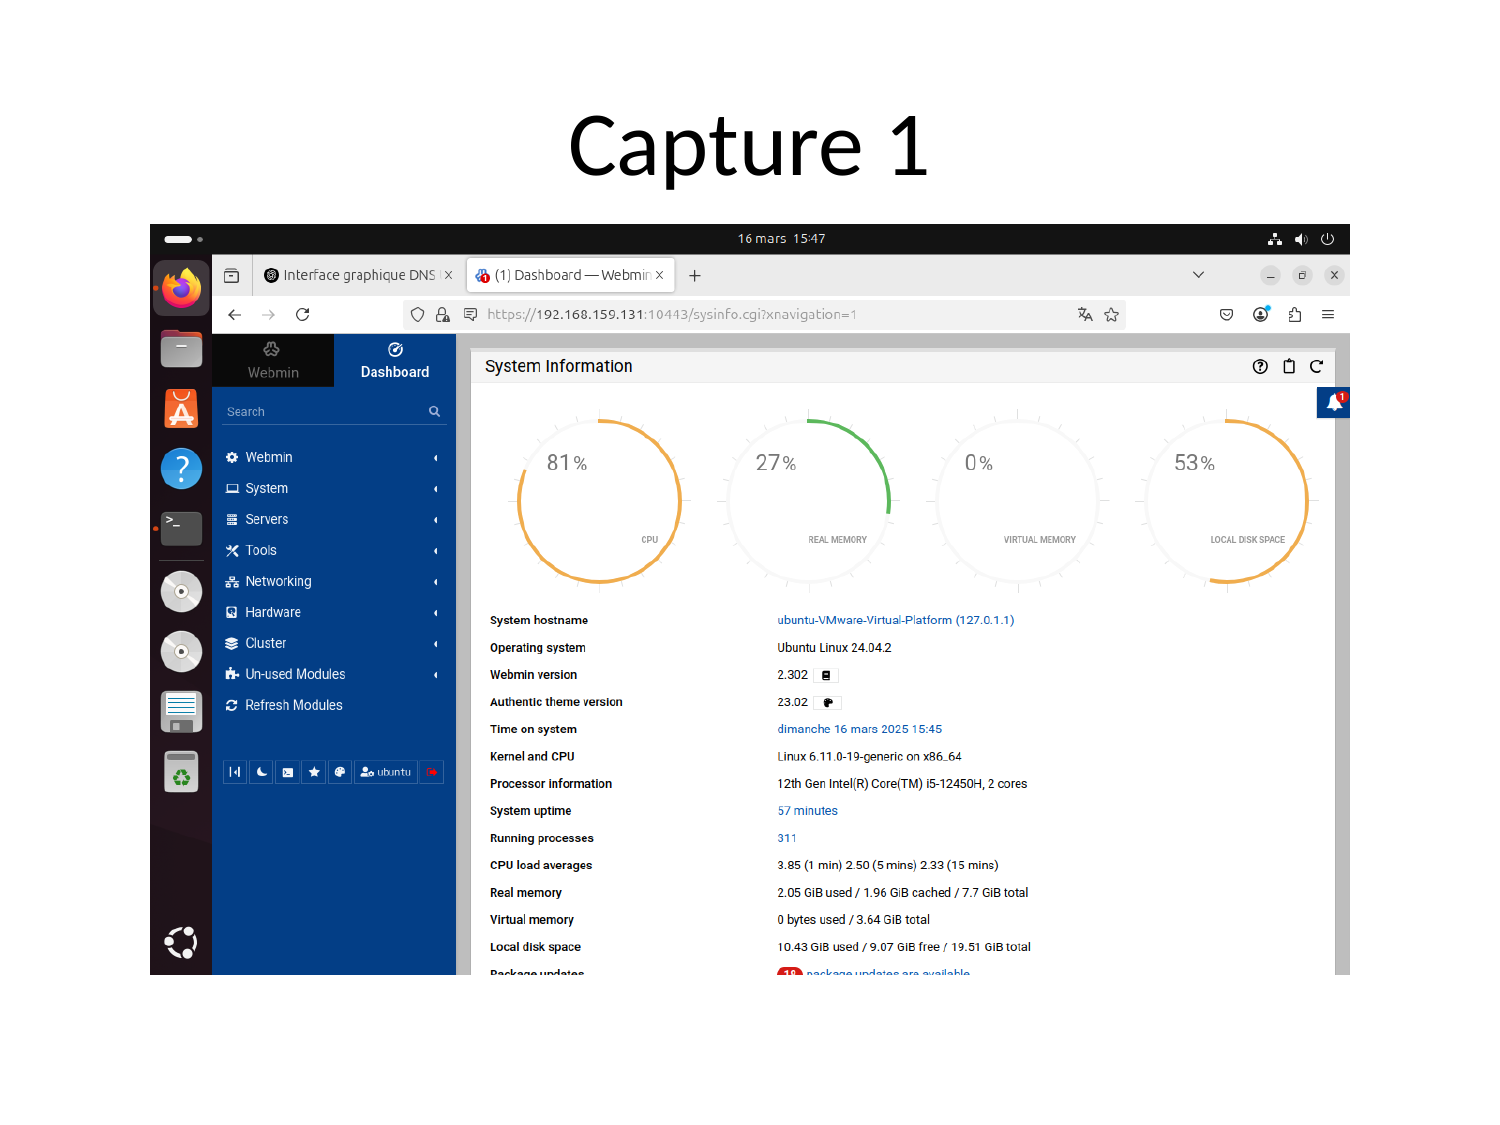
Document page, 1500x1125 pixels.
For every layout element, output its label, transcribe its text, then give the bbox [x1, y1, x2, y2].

picture [149, 224, 1351, 976]
title Capture 1 [75, 45, 1425, 233]
